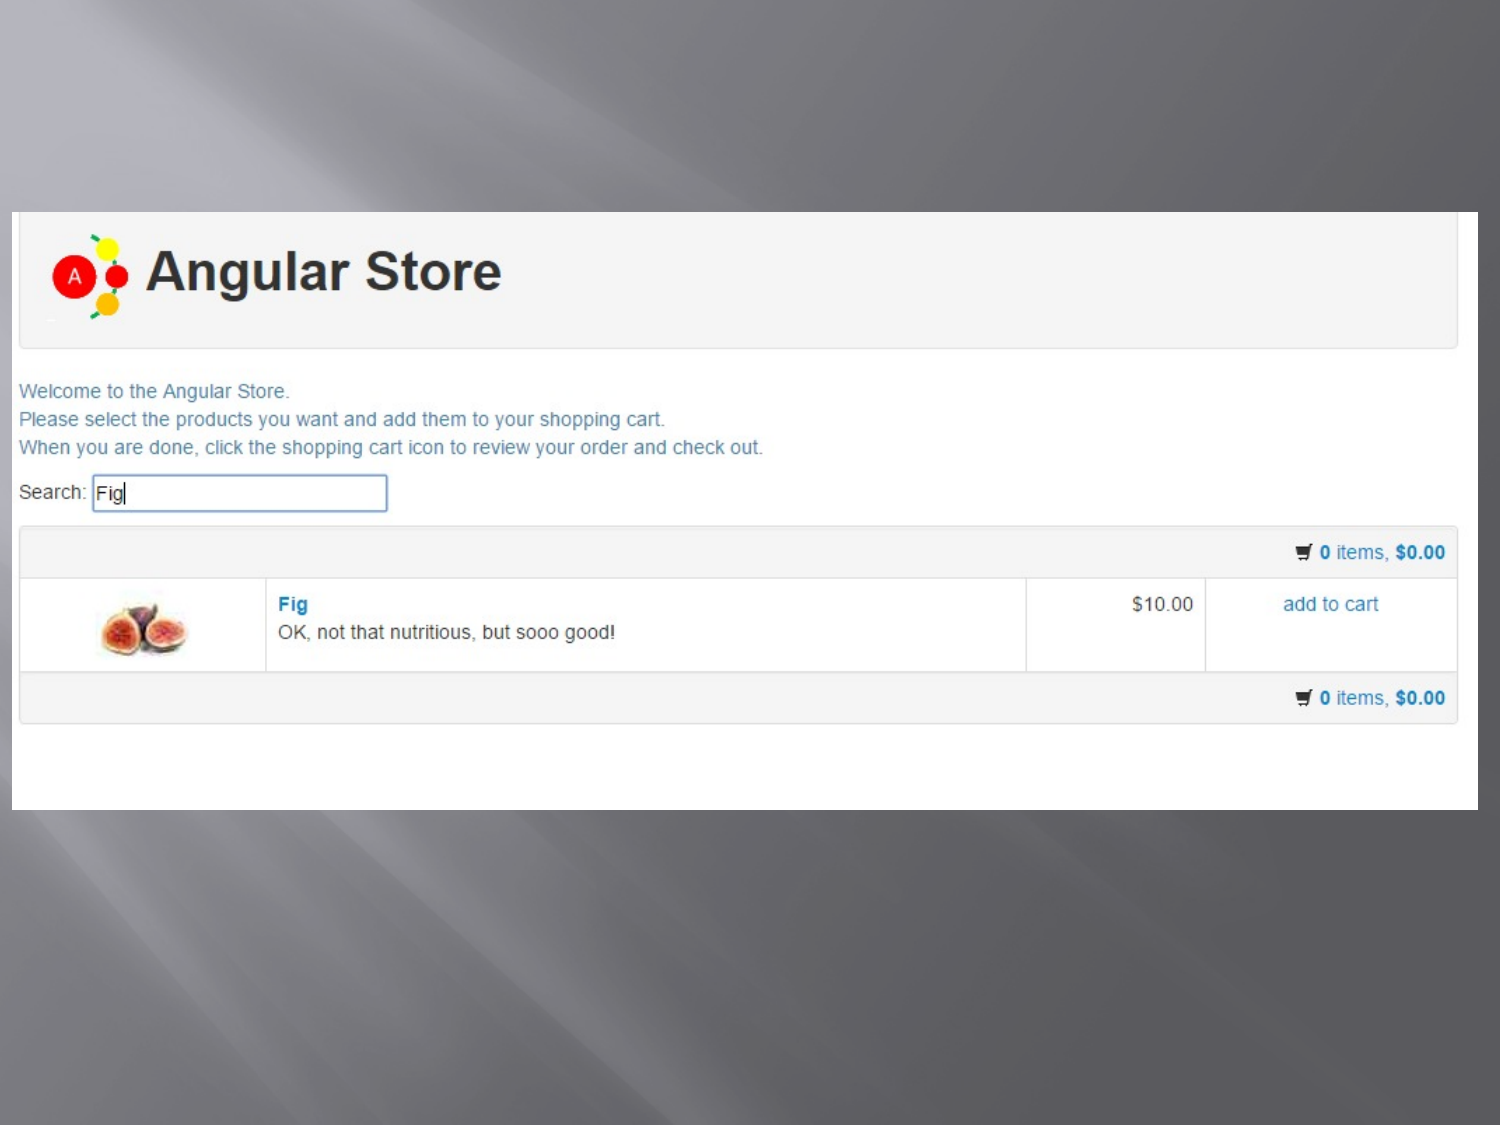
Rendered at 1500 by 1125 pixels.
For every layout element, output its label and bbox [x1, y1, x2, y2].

list [12, 212, 1478, 811]
